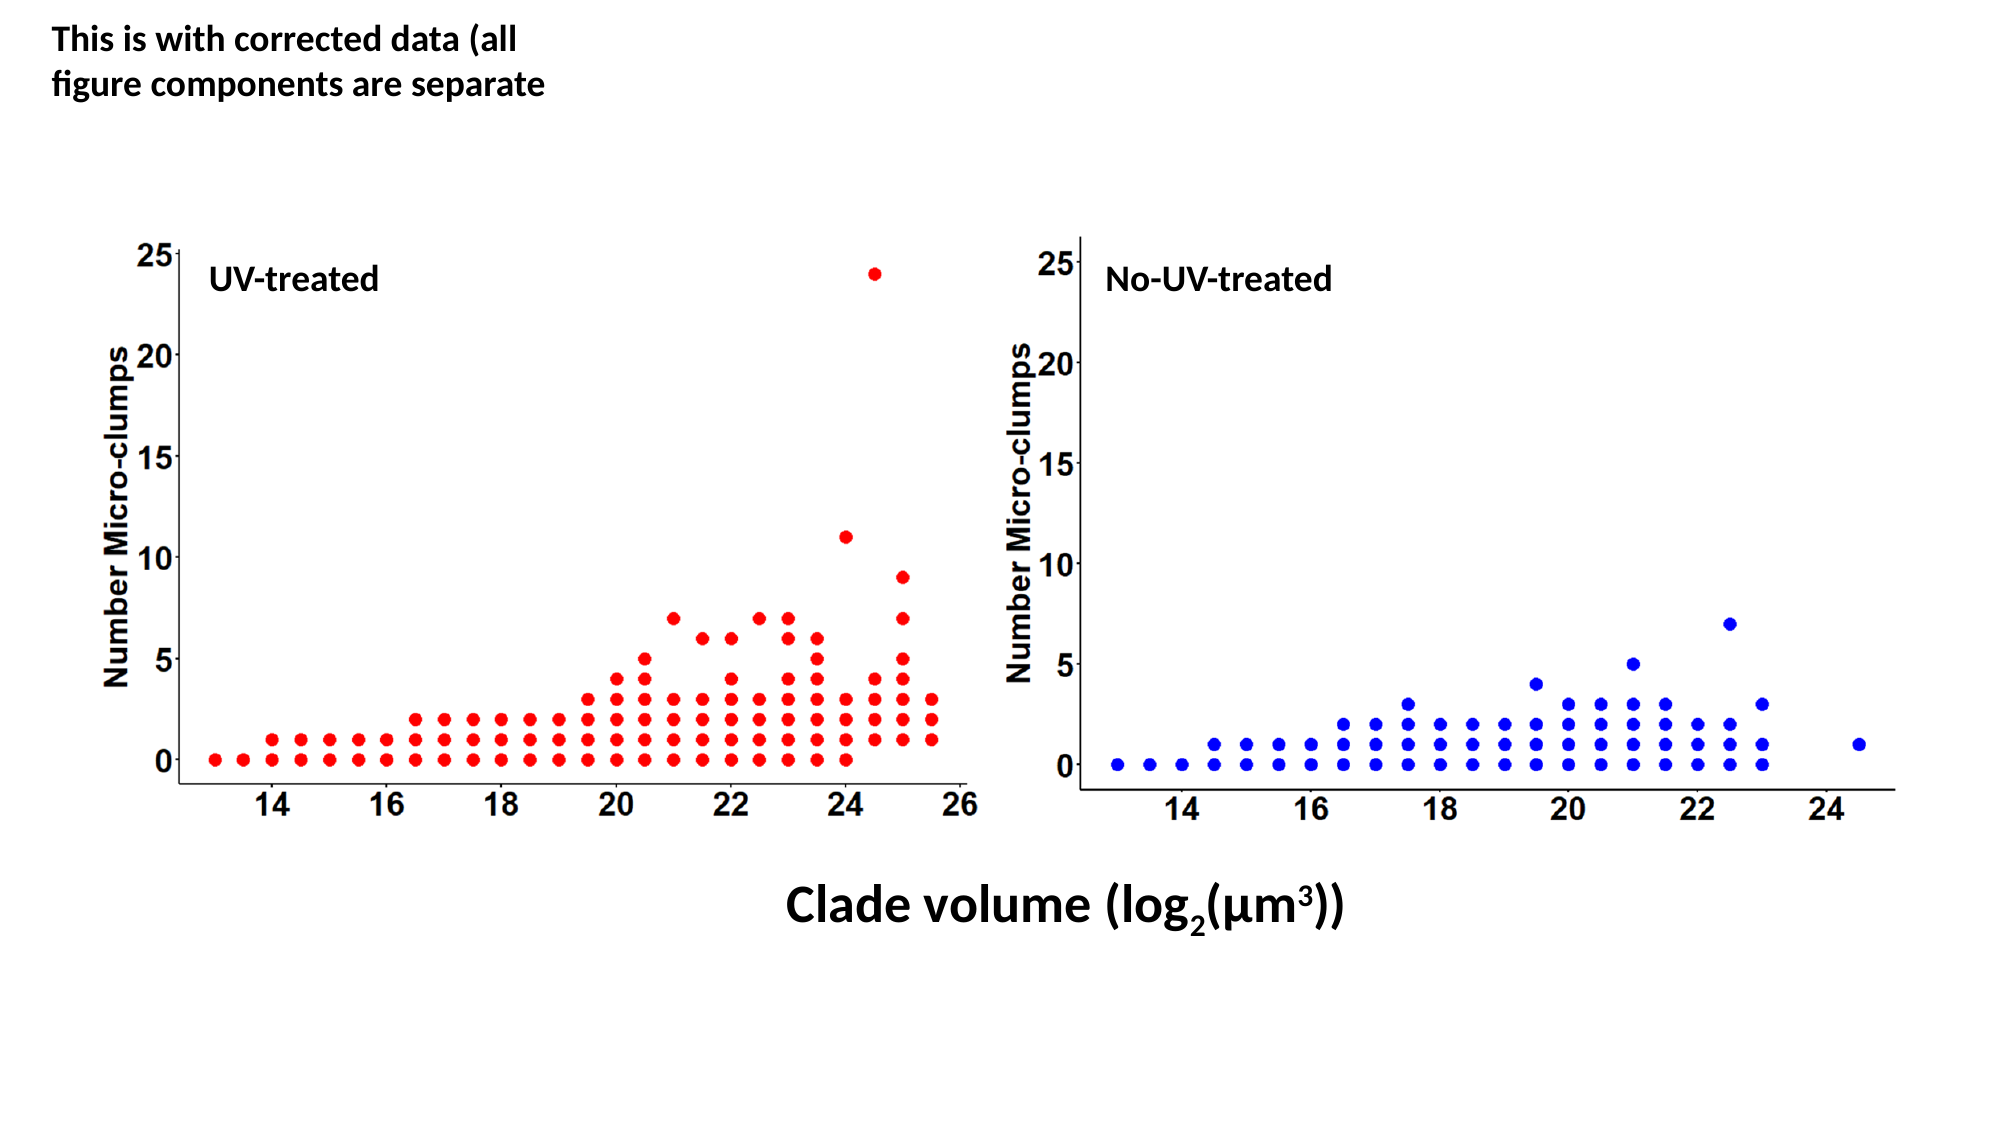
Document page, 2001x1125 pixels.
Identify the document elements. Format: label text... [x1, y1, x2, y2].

picture [998, 230, 1902, 832]
text_box This is with corrected data (all figure components are separate [36, 6, 571, 112]
text_box Clade volume (log2(μm3)) [745, 861, 1389, 951]
picture [86, 233, 992, 837]
